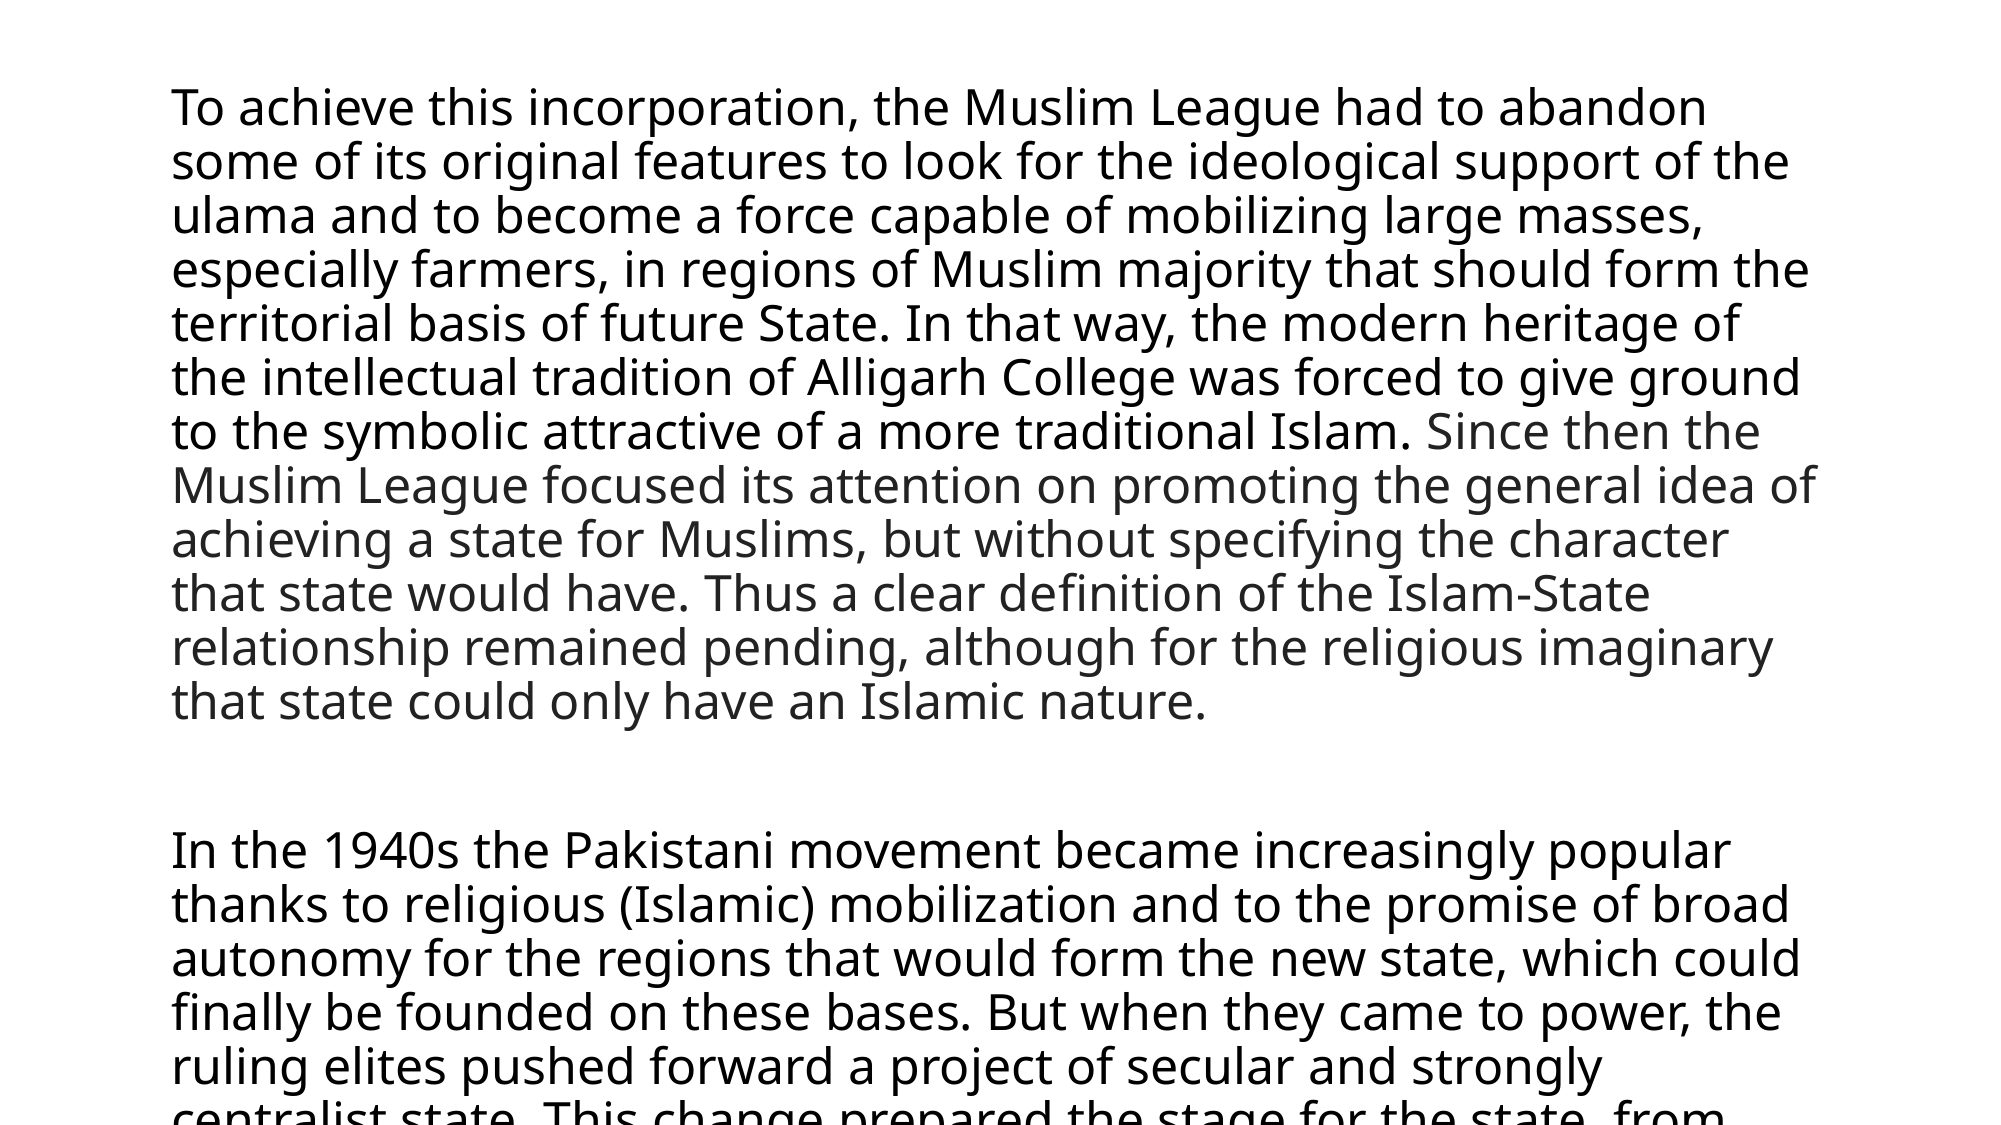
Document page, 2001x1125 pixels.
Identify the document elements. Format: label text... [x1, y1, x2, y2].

list To achieve this incorporation, the Muslim League had to abandon some of its original features to look for the ideological support of the ulama and to become a force capable of mobilizing large masses, especially farmers, in regions of Muslim majority that should form the territorial basis of future State. In that way, the modern heritage of the intellectual tradition of Alligarh College was forced to give ground to the symbolic attractive of a more traditional Islam. Since then the Muslim League focused its attention on promoting the general idea of achieving a state for Muslims, but without specifying the character that state would have. Thus a clear definition of the Islam-State relationship remained pending, although for the religious imaginary that state could only have an Islamic nature. In the 1940s the Pakistani movement became increasingly popular thanks to religious (Islamic) mobilization and to the promise of broad autonomy for the regions that would form the new state, which could finally be founded on these bases. But when they came to power, the ruling elites pushed forward a project of secular and strongly centralist state. This change prepared the stage for the state, from then until now, would have to deal with the threats of the Islamist current and separatism ethnic groups. [156, 74, 1844, 1051]
